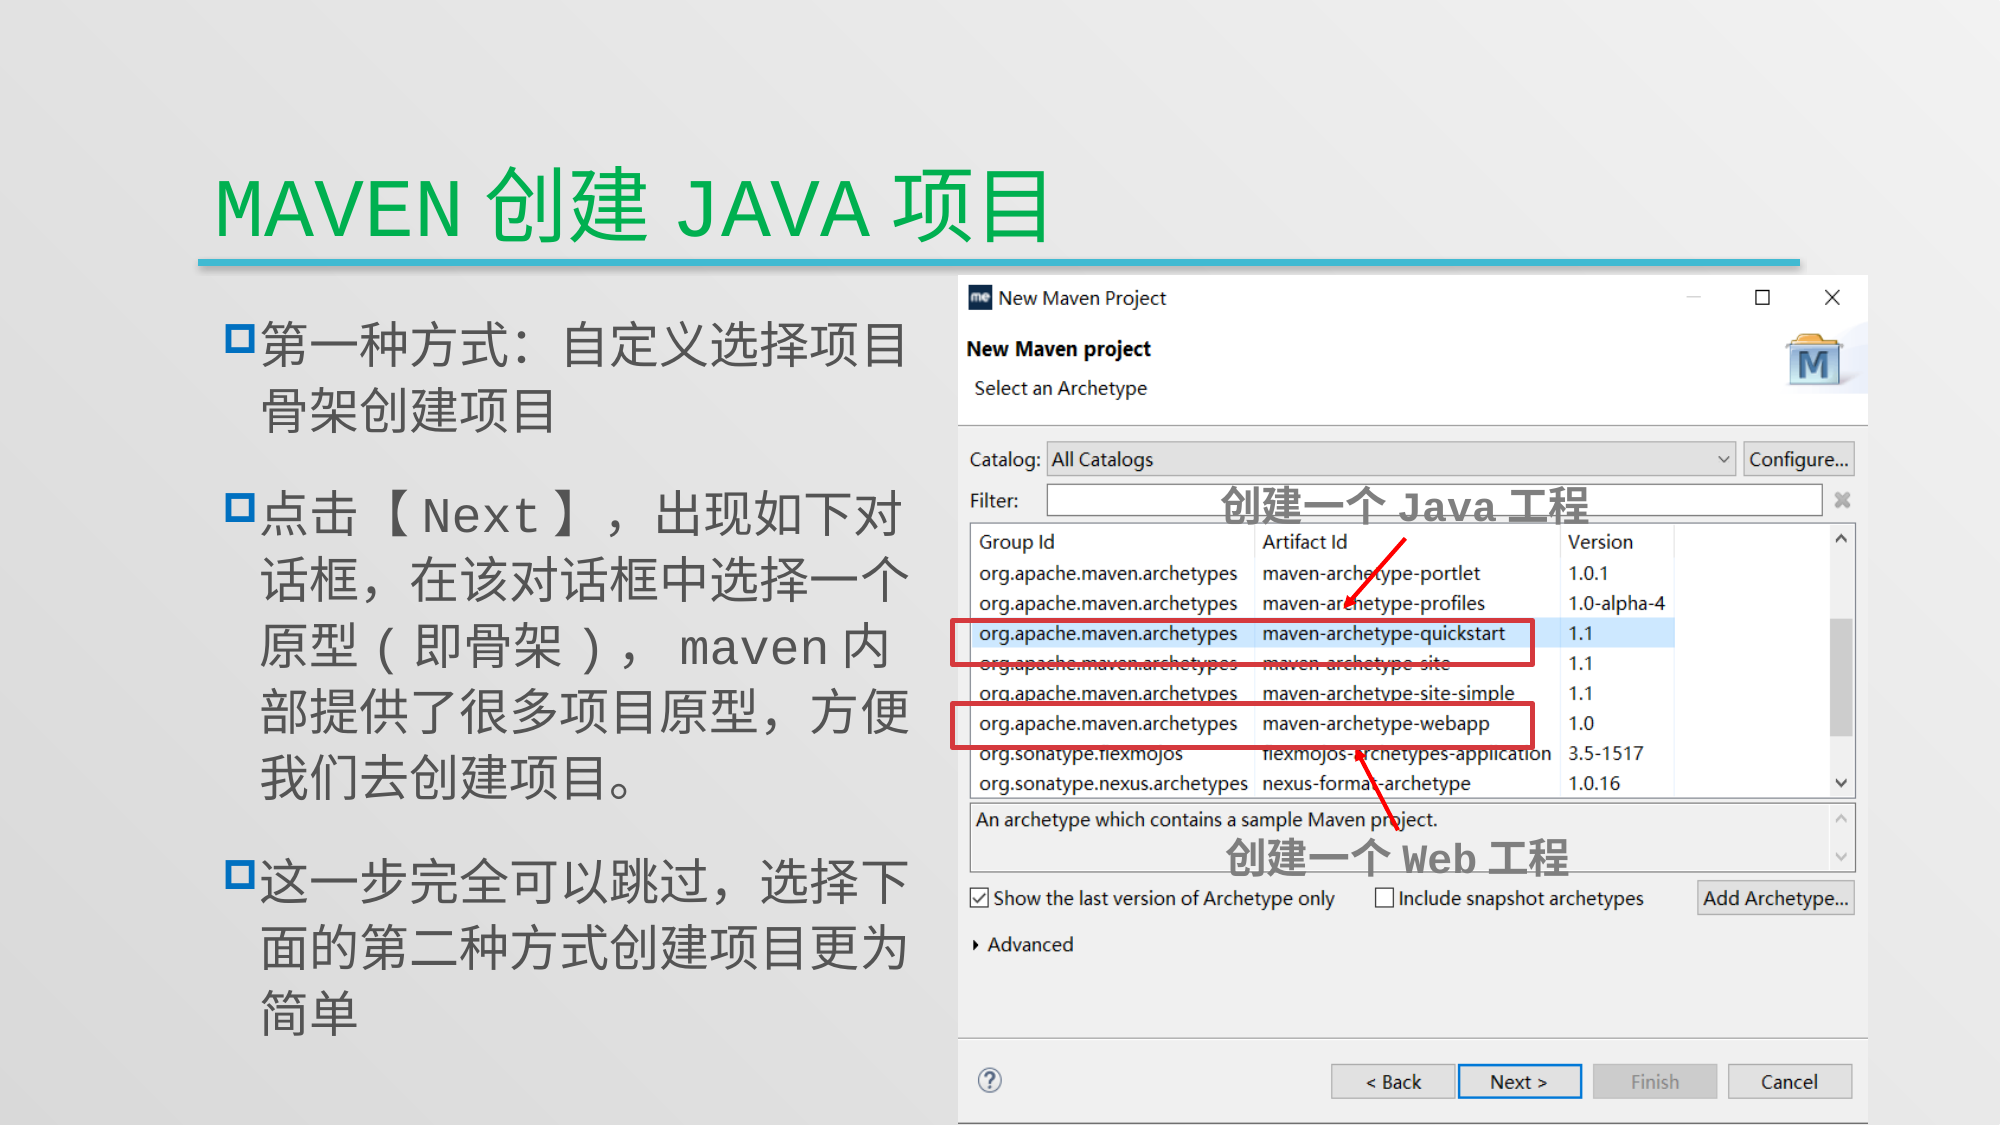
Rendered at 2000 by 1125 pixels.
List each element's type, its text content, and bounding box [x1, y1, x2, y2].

title Maven创建Java项目 [199, 45, 1800, 263]
list 第一种方式：自定义选择项目骨架创建项目 点击【Next】，出现如下对话框，在该对话框中选择一个原型(即骨架)，maven内部提供了很多项目原型，方便我们去创建项目。 这一步完全可以跳过，选择下面的第二种方式创建项目更为简单 [199, 299, 947, 1059]
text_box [952, 274, 1869, 1125]
